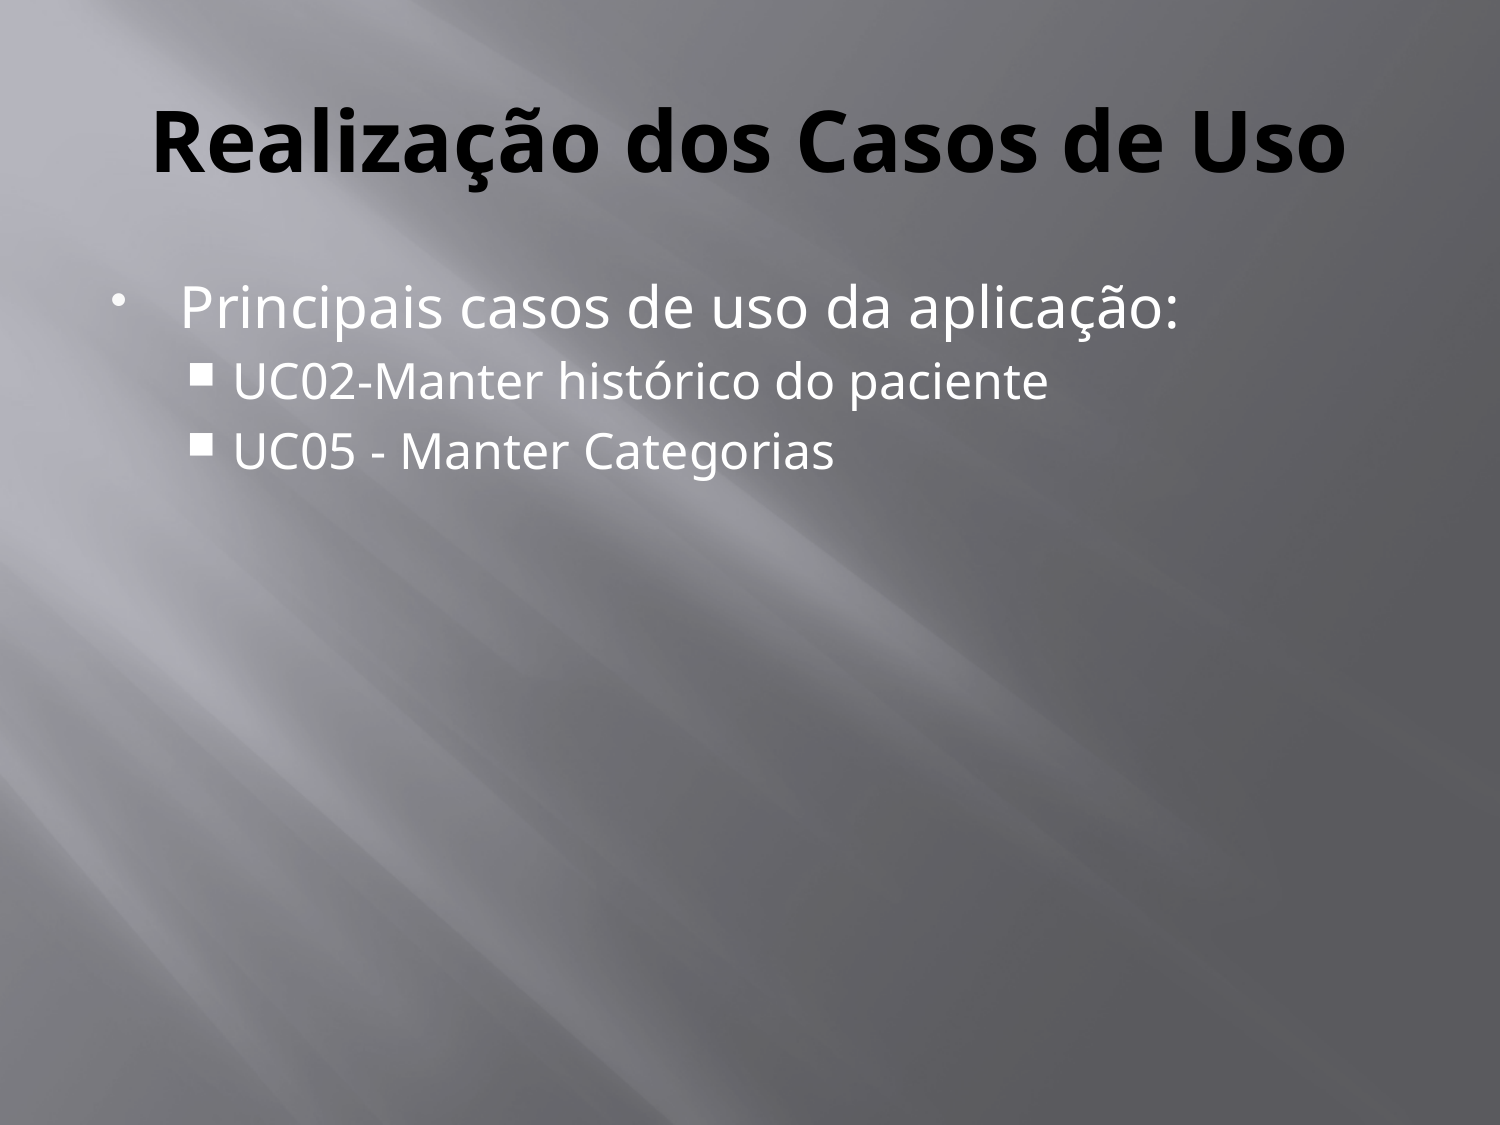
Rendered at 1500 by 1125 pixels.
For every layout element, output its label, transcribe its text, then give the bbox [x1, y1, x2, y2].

title Realização dos Casos de Uso [75, 45, 1425, 233]
list Principais casos de uso da aplicação: UC02-Manter histórico do paciente UC05 - Manter Categorias [75, 262, 1425, 1035]
